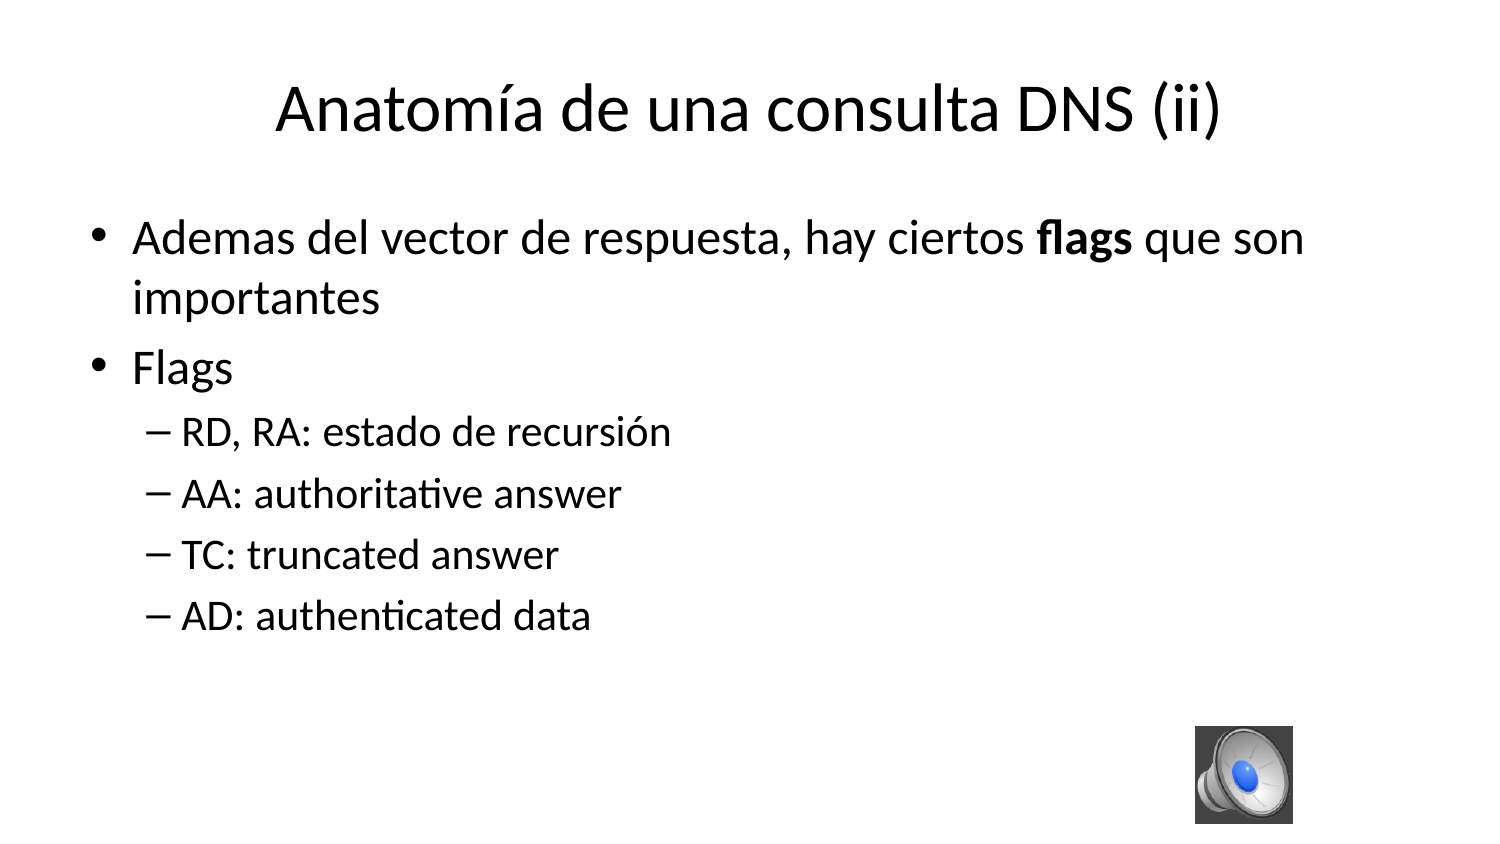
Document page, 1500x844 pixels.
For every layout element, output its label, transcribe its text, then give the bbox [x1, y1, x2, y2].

list Ademas del vector de respuesta, hay ciertos flags que son importantes Flags RD, RA: estado de recursión AA: authoritative answer TC: truncated answer AD: authenticated data [75, 196, 1425, 754]
title Anatomía de una consulta DNS (ii) [75, 33, 1425, 175]
picture [1193, 724, 1294, 826]
